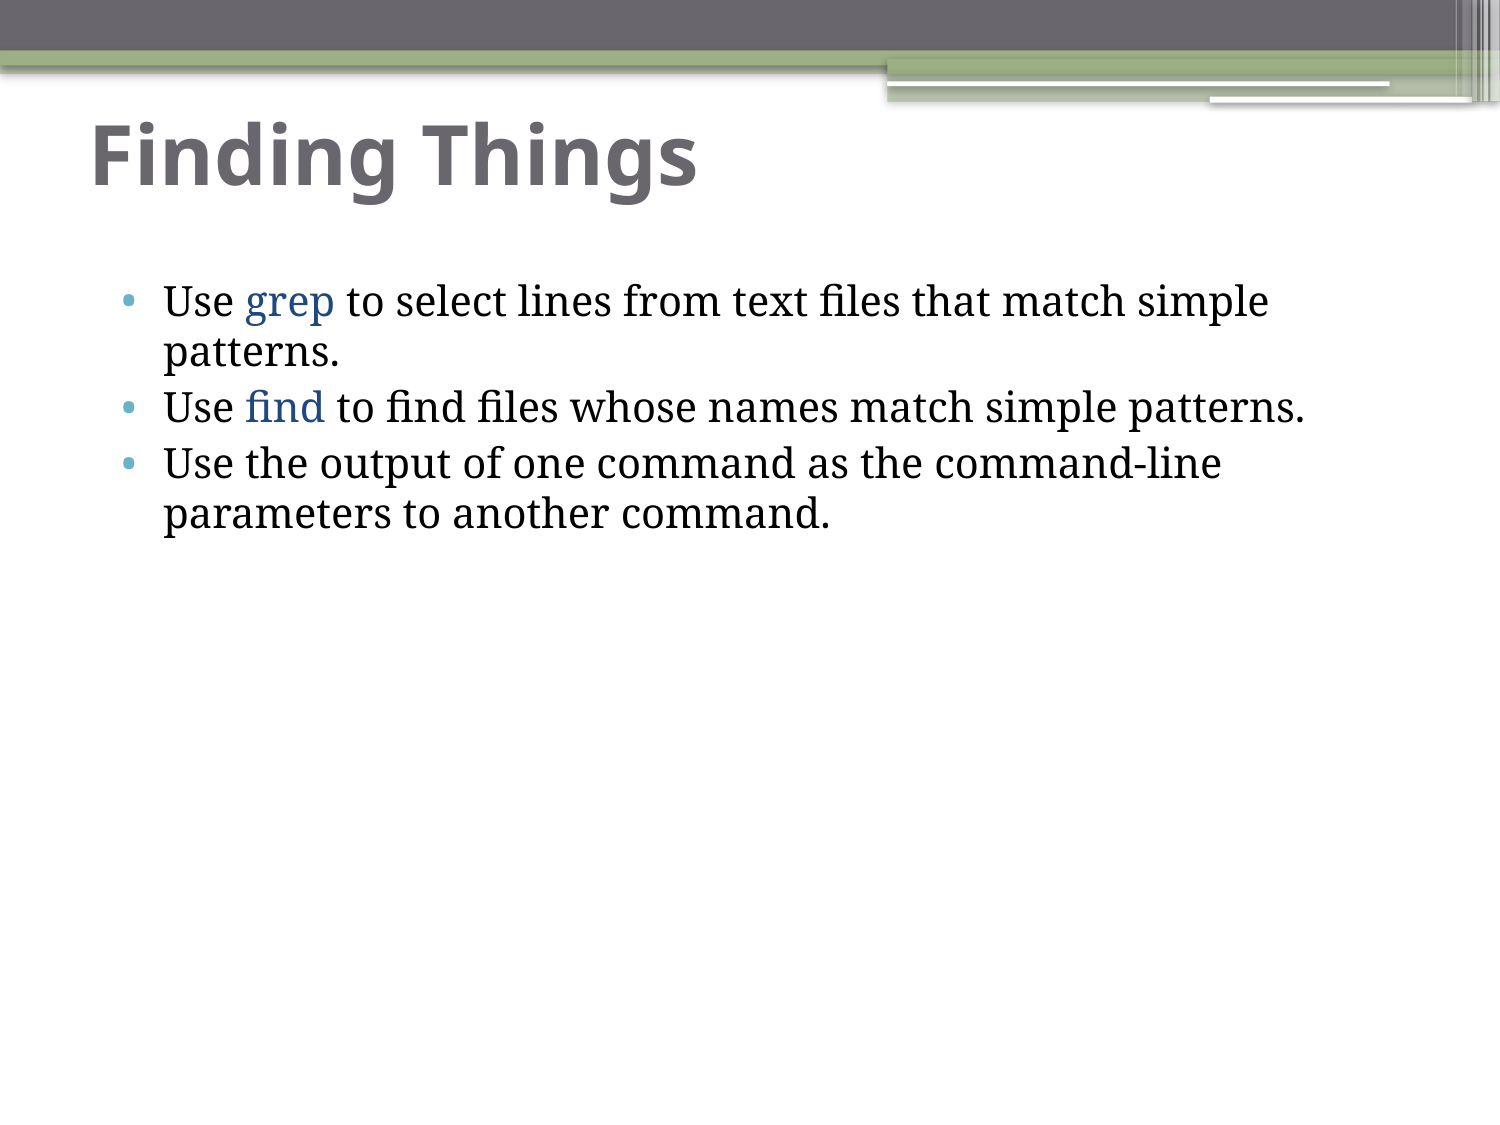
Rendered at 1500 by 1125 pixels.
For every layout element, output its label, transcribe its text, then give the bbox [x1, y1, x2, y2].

title Finding Things [88, 101, 1477, 243]
list Use grep to select lines from text files that match simple patterns. Use find to find files whose names match simple patterns. Use the output of one command as the command-line parameters to another command. [88, 267, 1471, 1071]
